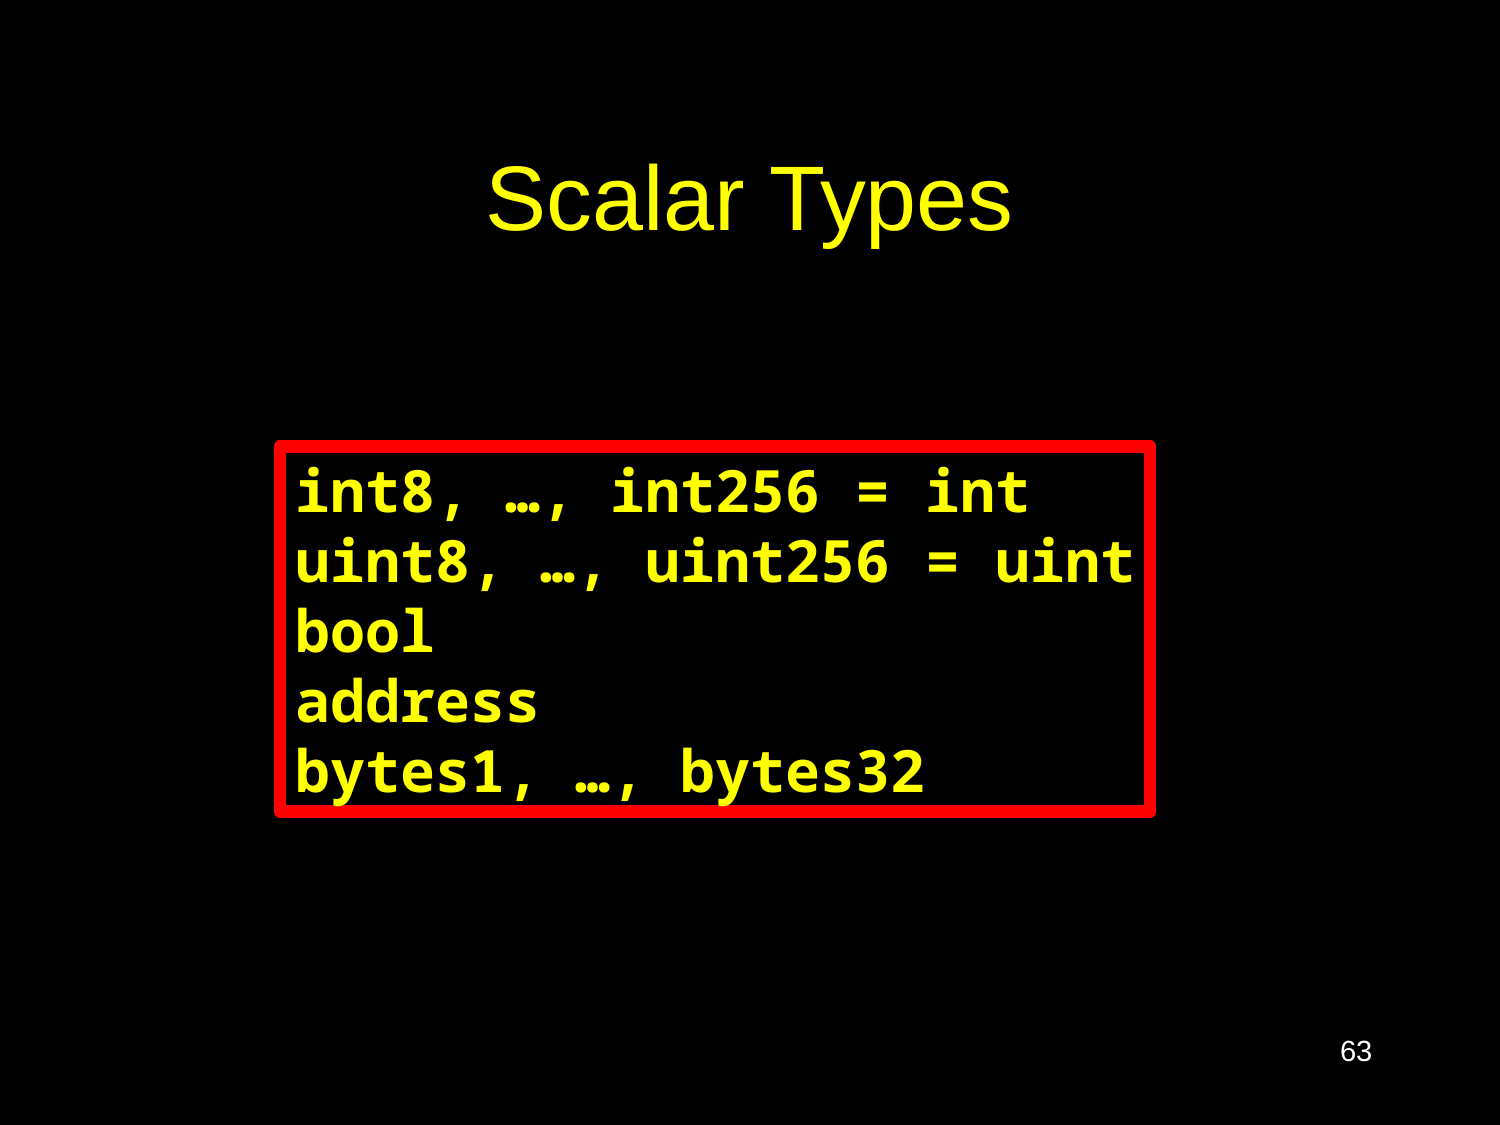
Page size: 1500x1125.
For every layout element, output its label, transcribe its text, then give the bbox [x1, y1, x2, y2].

text_box int8, …, int256 = int uint8, …, uint256 = uint bool address bytes1, …, bytes32 [280, 446, 1151, 812]
title Scalar Types [112, 99, 1388, 288]
slide_number 63 [1074, 1024, 1388, 1101]
